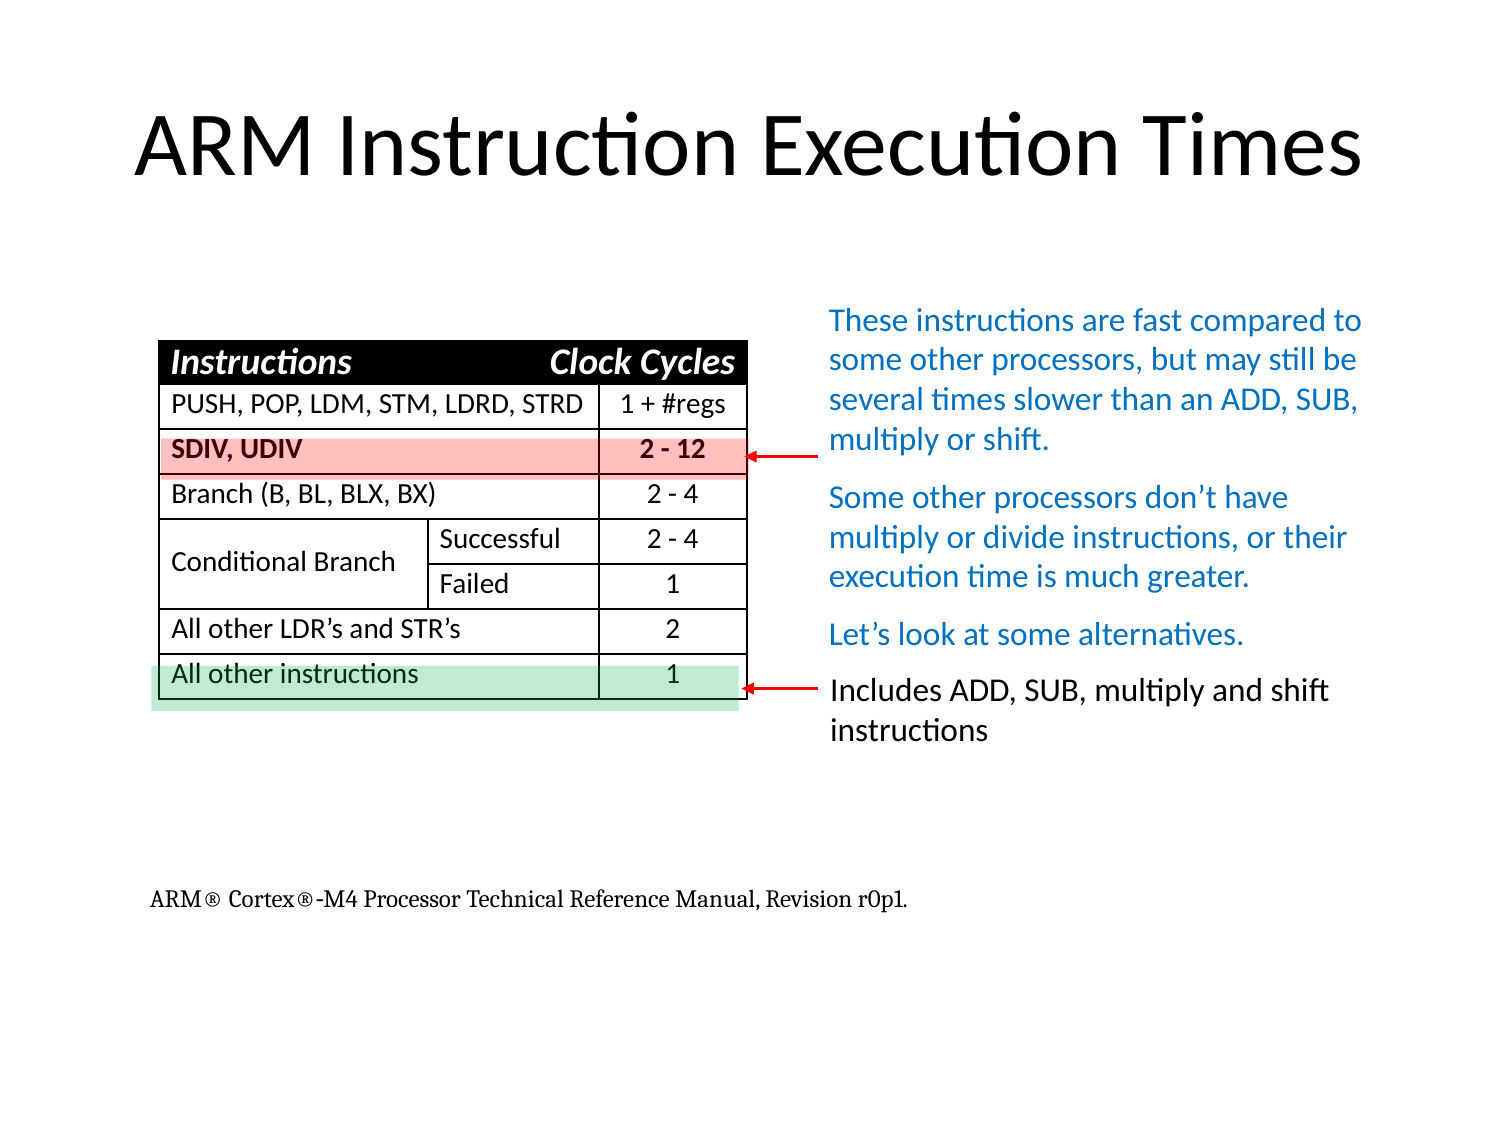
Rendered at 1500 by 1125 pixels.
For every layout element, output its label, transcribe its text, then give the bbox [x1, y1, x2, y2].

table_cell Failed [429, 565, 598, 608]
table_cell Successful [429, 520, 598, 563]
table_cell SDIV, UDIV [160, 430, 598, 436]
table_cell PUSH, POP, LDM, STM, LDRD, STRD [160, 385, 598, 428]
table_cell 2 - 4 [600, 520, 746, 563]
text_box [159, 436, 751, 482]
table_cell 1 [600, 565, 746, 608]
table_cell 1 + #regs [600, 385, 746, 428]
table_header Instructions [160, 342, 378, 383]
table_cell 2 - 12 [600, 430, 746, 436]
text_box ARM® Cortex®‑M4 Processor Technical Reference Manual, Revision r0p1. [135, 875, 1008, 921]
table_cell 2 [600, 610, 746, 653]
table_cell Conditional Branch [160, 520, 427, 608]
table_cell 1 [600, 655, 746, 688]
table_cell Branch (B, BL, BLX, BX) [160, 482, 598, 518]
table_cell All other LDR’s and STR’s [160, 610, 598, 653]
text_box Includes ADD, SUB, multiply and shift instructions [815, 661, 1392, 756]
table_cell All other instructions [160, 655, 598, 664]
title ARM Instruction Execution Times [75, 45, 1425, 233]
text_box These instructions are fast compared to some other processors, but may still be several times slower than an ADD, SUB, multiply or shift. Some other processors don’t have multiply or divide instructions, or their execution time is much greater. Let’s look at some alternatives. [813, 290, 1407, 660]
text_box [149, 664, 741, 713]
table_cell 2 - 4 [600, 482, 746, 518]
table_header Clock Cycles [380, 342, 746, 383]
